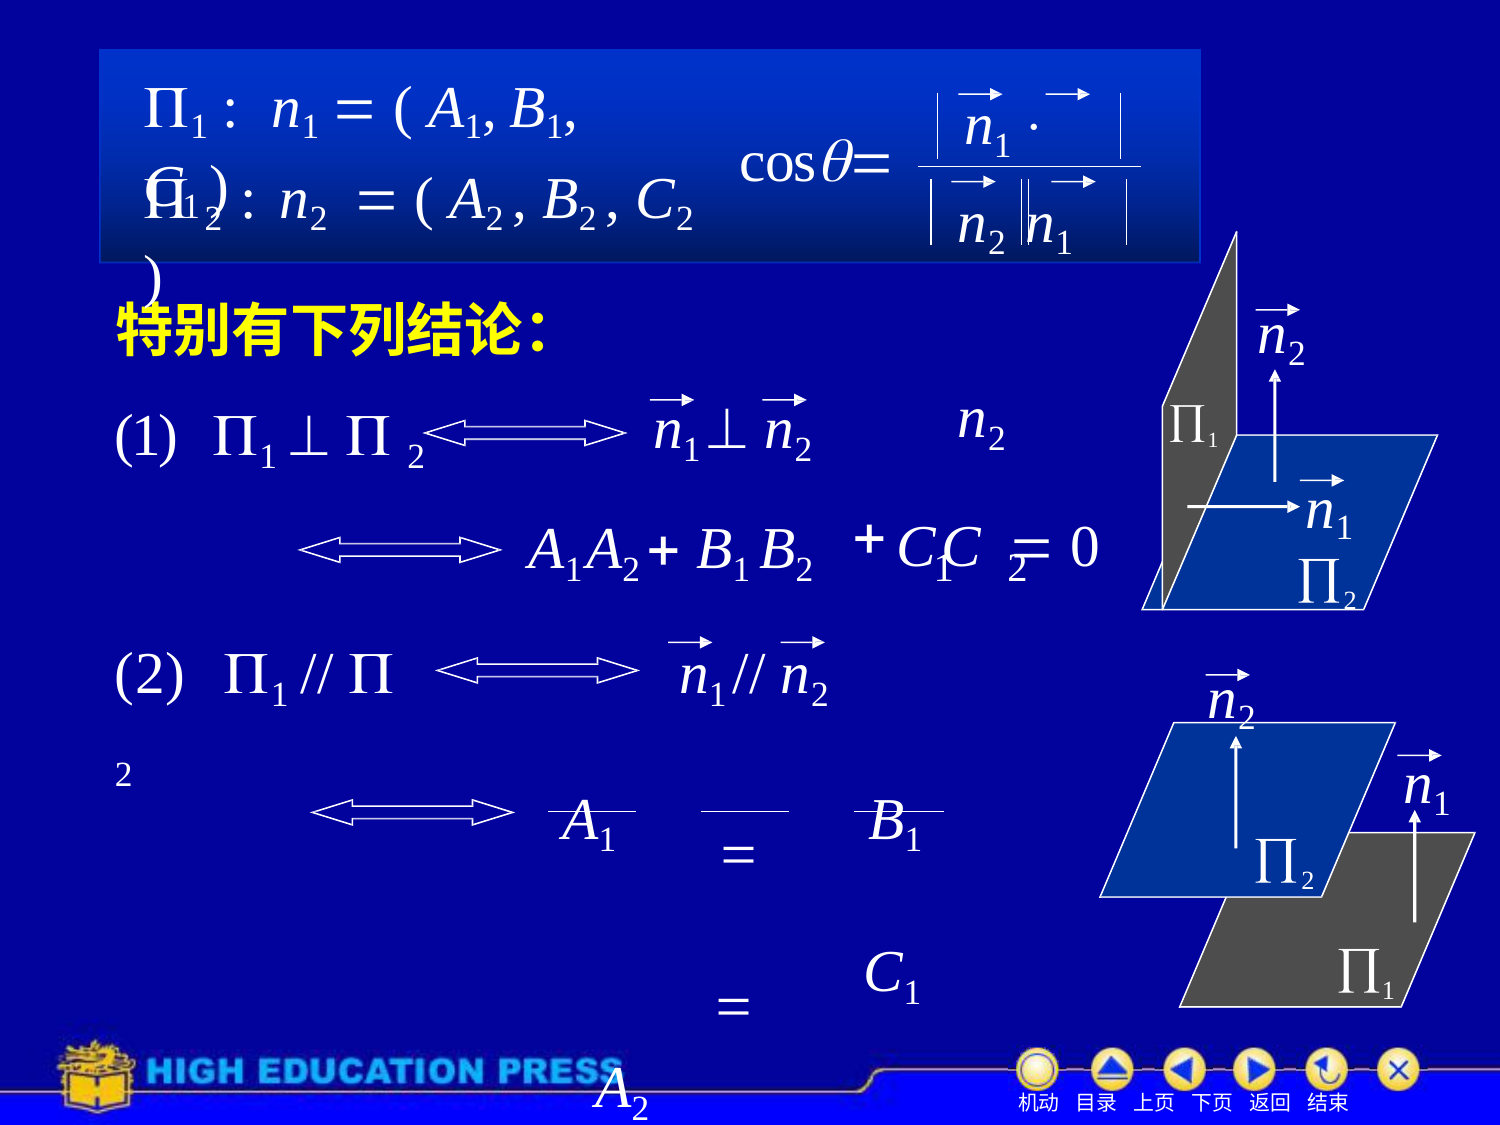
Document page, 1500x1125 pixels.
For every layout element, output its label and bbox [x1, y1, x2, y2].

text_box [1141, 230, 1439, 616]
text_box [522, 504, 842, 588]
text_box [1369, 1045, 1428, 1090]
text_box [297, 536, 503, 564]
picture [442, 660, 552, 681]
text_box [1008, 1045, 1067, 1094]
text_box [1083, 1045, 1142, 1090]
text_box [1098, 654, 1477, 1008]
text_box [1154, 1045, 1213, 1090]
text_box [1225, 1045, 1284, 1090]
footer [1016, 1090, 1437, 1125]
text_box [850, 504, 1126, 590]
text_box [646, 385, 823, 469]
text_box [1296, 1045, 1355, 1090]
text_box [434, 603, 944, 1125]
text_box [108, 629, 420, 794]
picture [0, 0, 1500, 1125]
title [138, 63, 686, 255]
text_box [309, 798, 516, 826]
text_box [99, 49, 1201, 476]
